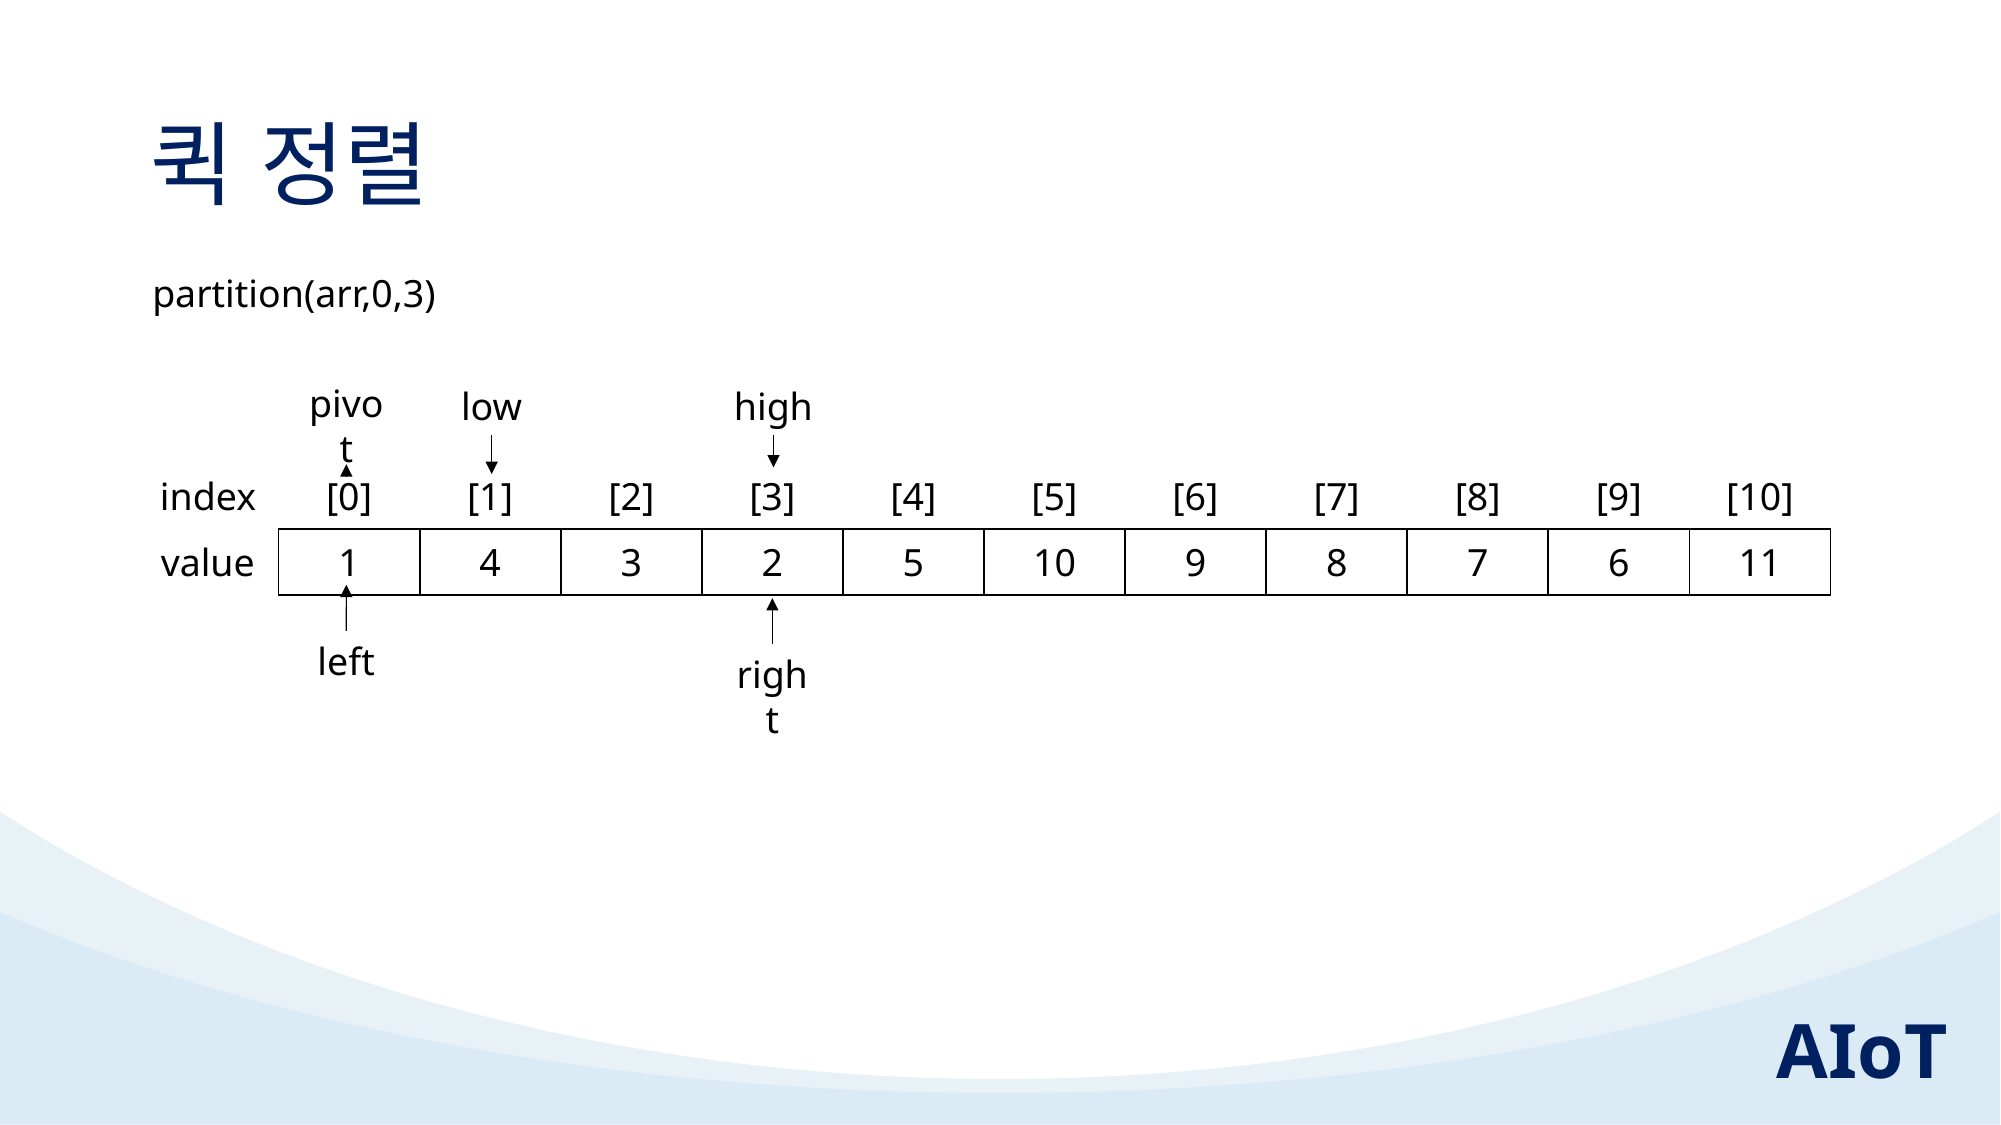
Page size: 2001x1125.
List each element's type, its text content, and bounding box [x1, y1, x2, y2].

table_header [3] [702, 463, 843, 528]
table_cell 10 [985, 530, 1124, 594]
text_box high [715, 375, 832, 436]
table_cell 6 [1549, 530, 1689, 594]
table_header [7] [1266, 463, 1407, 528]
table_cell 2 [703, 530, 842, 594]
text_box partition(arr,0,3) [137, 262, 545, 323]
table_header [9] [1548, 463, 1689, 528]
text_box low [444, 375, 539, 436]
table_cell 5 [844, 530, 983, 594]
table_header [5] [984, 463, 1125, 528]
table_cell 8 [1267, 530, 1406, 594]
text_box right [715, 644, 830, 749]
title 퀵 정렬 [135, 59, 1861, 278]
text_box left [302, 630, 391, 691]
table_cell 7 [1408, 530, 1547, 594]
table_header [0] [279, 463, 420, 528]
table_cell value [137, 529, 278, 595]
table_header [8] [1407, 463, 1548, 528]
text_box pivot [288, 372, 405, 477]
table_header [2] [561, 463, 702, 528]
table_cell 4 [421, 530, 560, 594]
table_header [10] [1689, 463, 1830, 528]
table_cell 3 [562, 530, 701, 594]
table_cell 11 [1690, 530, 1830, 594]
table_cell 1 [279, 530, 419, 594]
table_cell 9 [1126, 530, 1265, 594]
table_header [6] [1125, 463, 1266, 528]
table_header [4] [843, 463, 984, 528]
table_header [1] [420, 463, 561, 528]
table_header index [137, 463, 279, 529]
